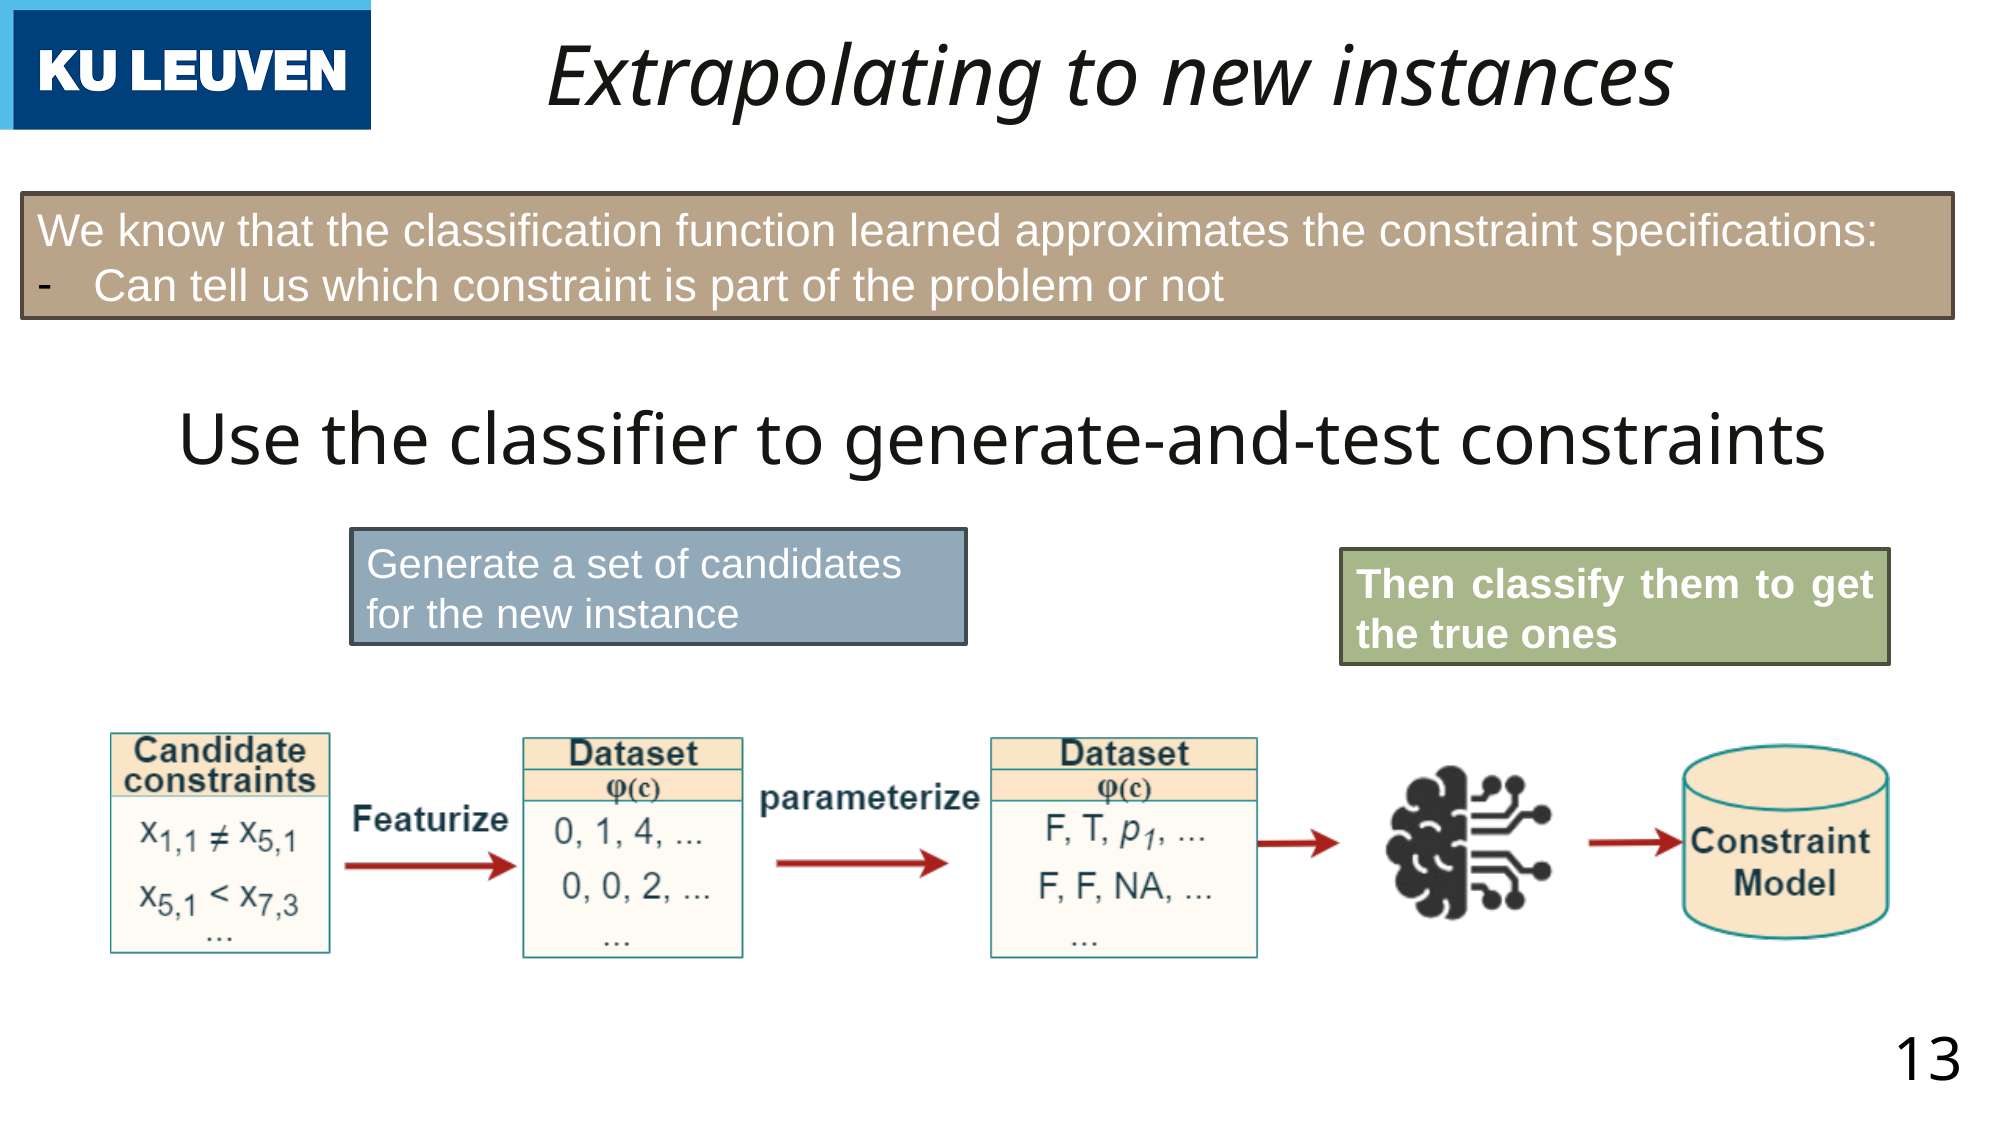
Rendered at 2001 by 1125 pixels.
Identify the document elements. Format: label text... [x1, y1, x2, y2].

slide_number 13 [1853, 1012, 2000, 1110]
picture [0, 0, 372, 131]
text_box Extrapolating to new instances [375, 1, 2000, 132]
text_box Generate a set of candidates for the new instance [349, 527, 968, 646]
text_box We know that the classification function learned approximates the constraint specifications: Can tell us which constraint is part of the problem or not [20, 191, 1955, 320]
text_box Use the classifier to generate-and-test constraints [3, 356, 2000, 487]
picture [110, 700, 1890, 961]
text_box Then classify them to get the true ones [1339, 547, 1891, 666]
